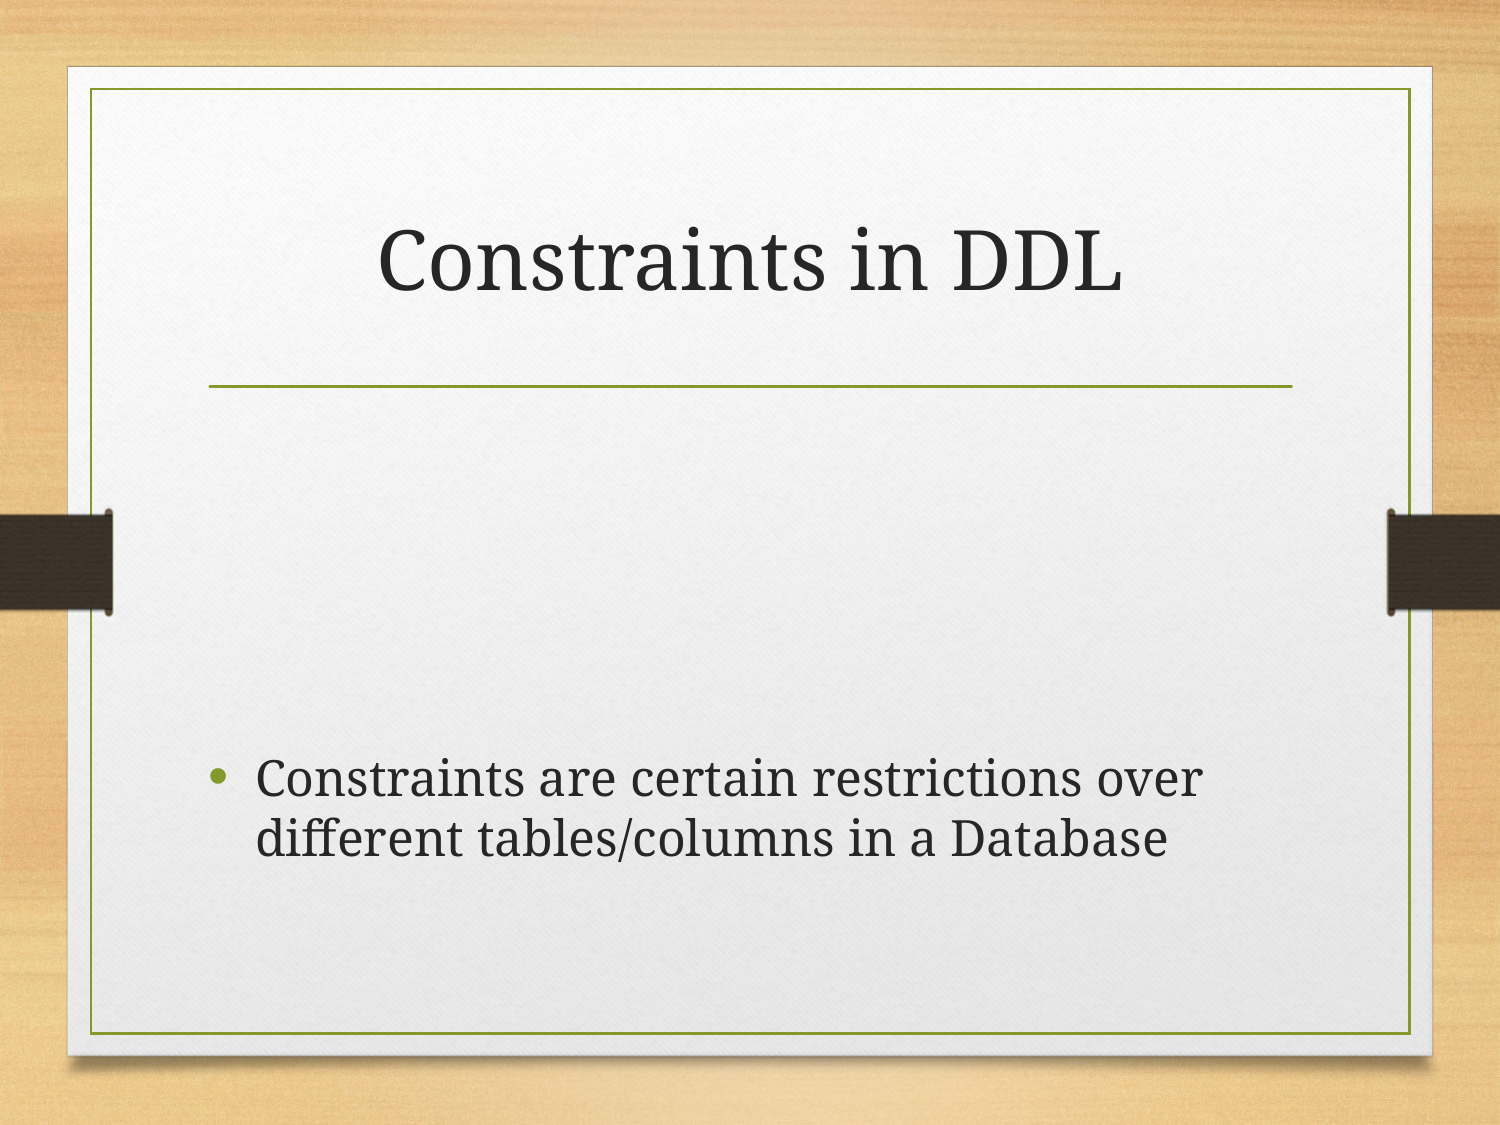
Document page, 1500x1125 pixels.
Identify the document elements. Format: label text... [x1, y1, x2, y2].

picture [0, 0, 1500, 1125]
list Constraints are certain restrictions over different tables/columns in a Database [193, 408, 1309, 974]
title Constraints in DDL [193, 150, 1309, 365]
